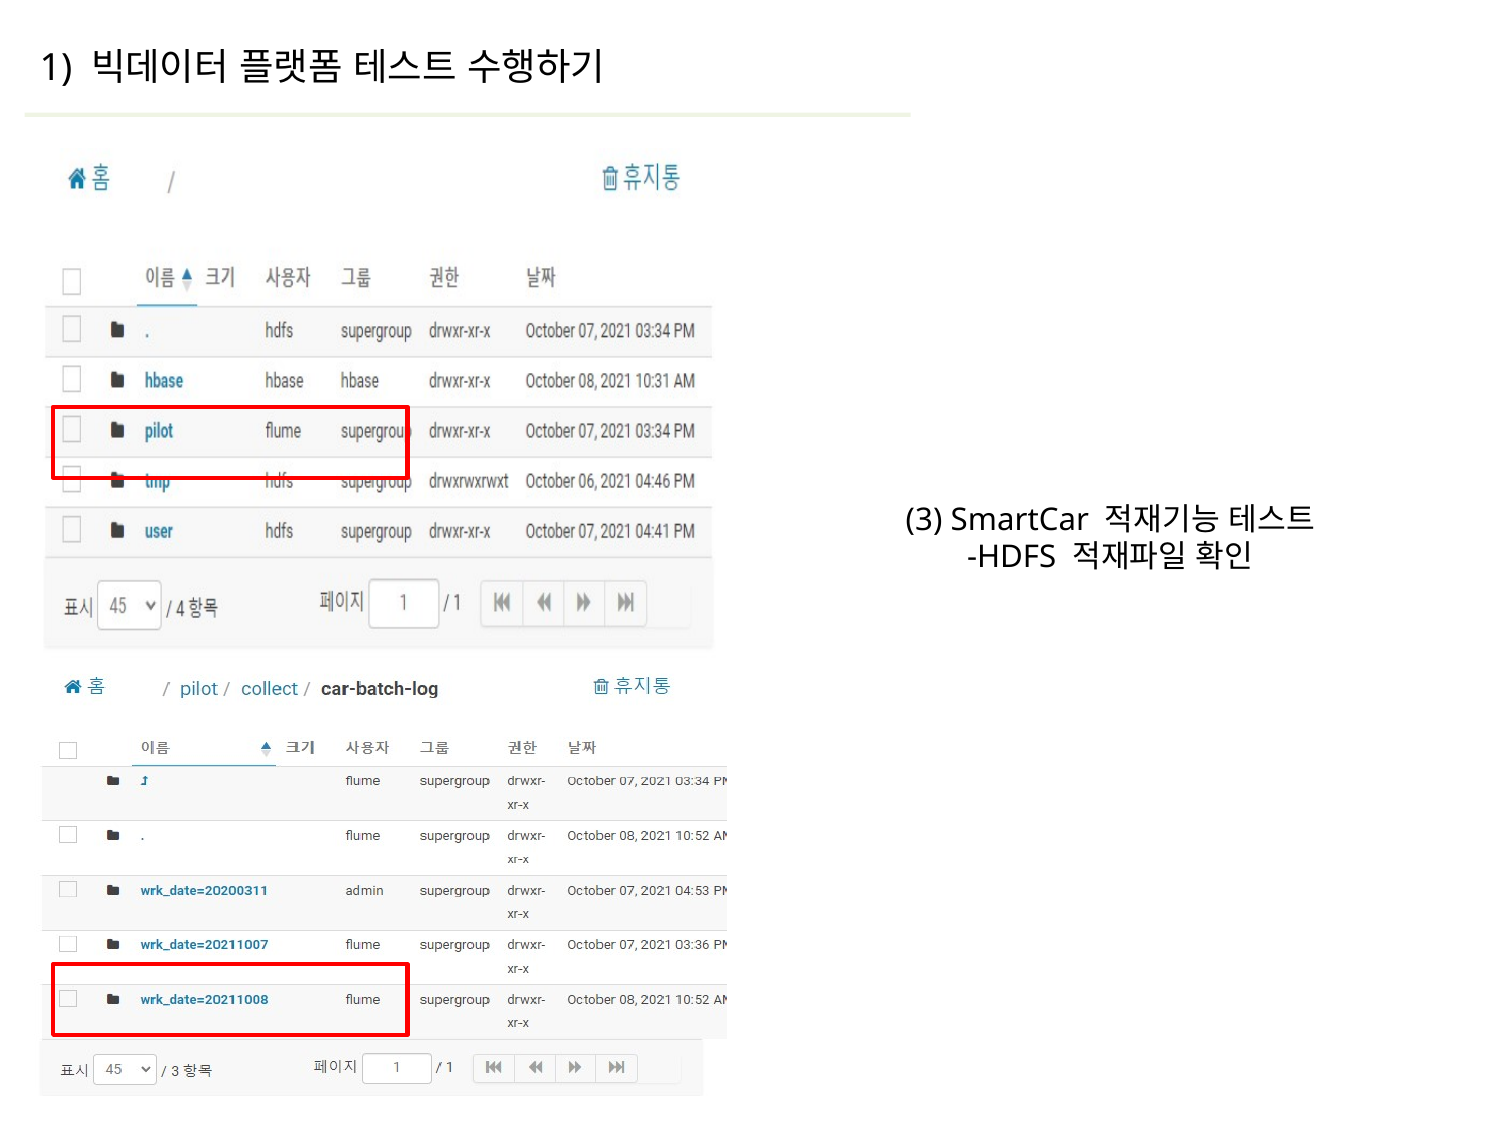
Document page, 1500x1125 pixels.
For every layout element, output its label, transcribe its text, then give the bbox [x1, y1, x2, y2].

text_box 1) 빅데이터 플랫폼 테스트 수행하기 [24, 35, 888, 96]
text_box (3) SmartCar 적재기능 테스트 -HDFS 적재파일 확인 [773, 491, 1447, 582]
picture [25, 148, 727, 1097]
